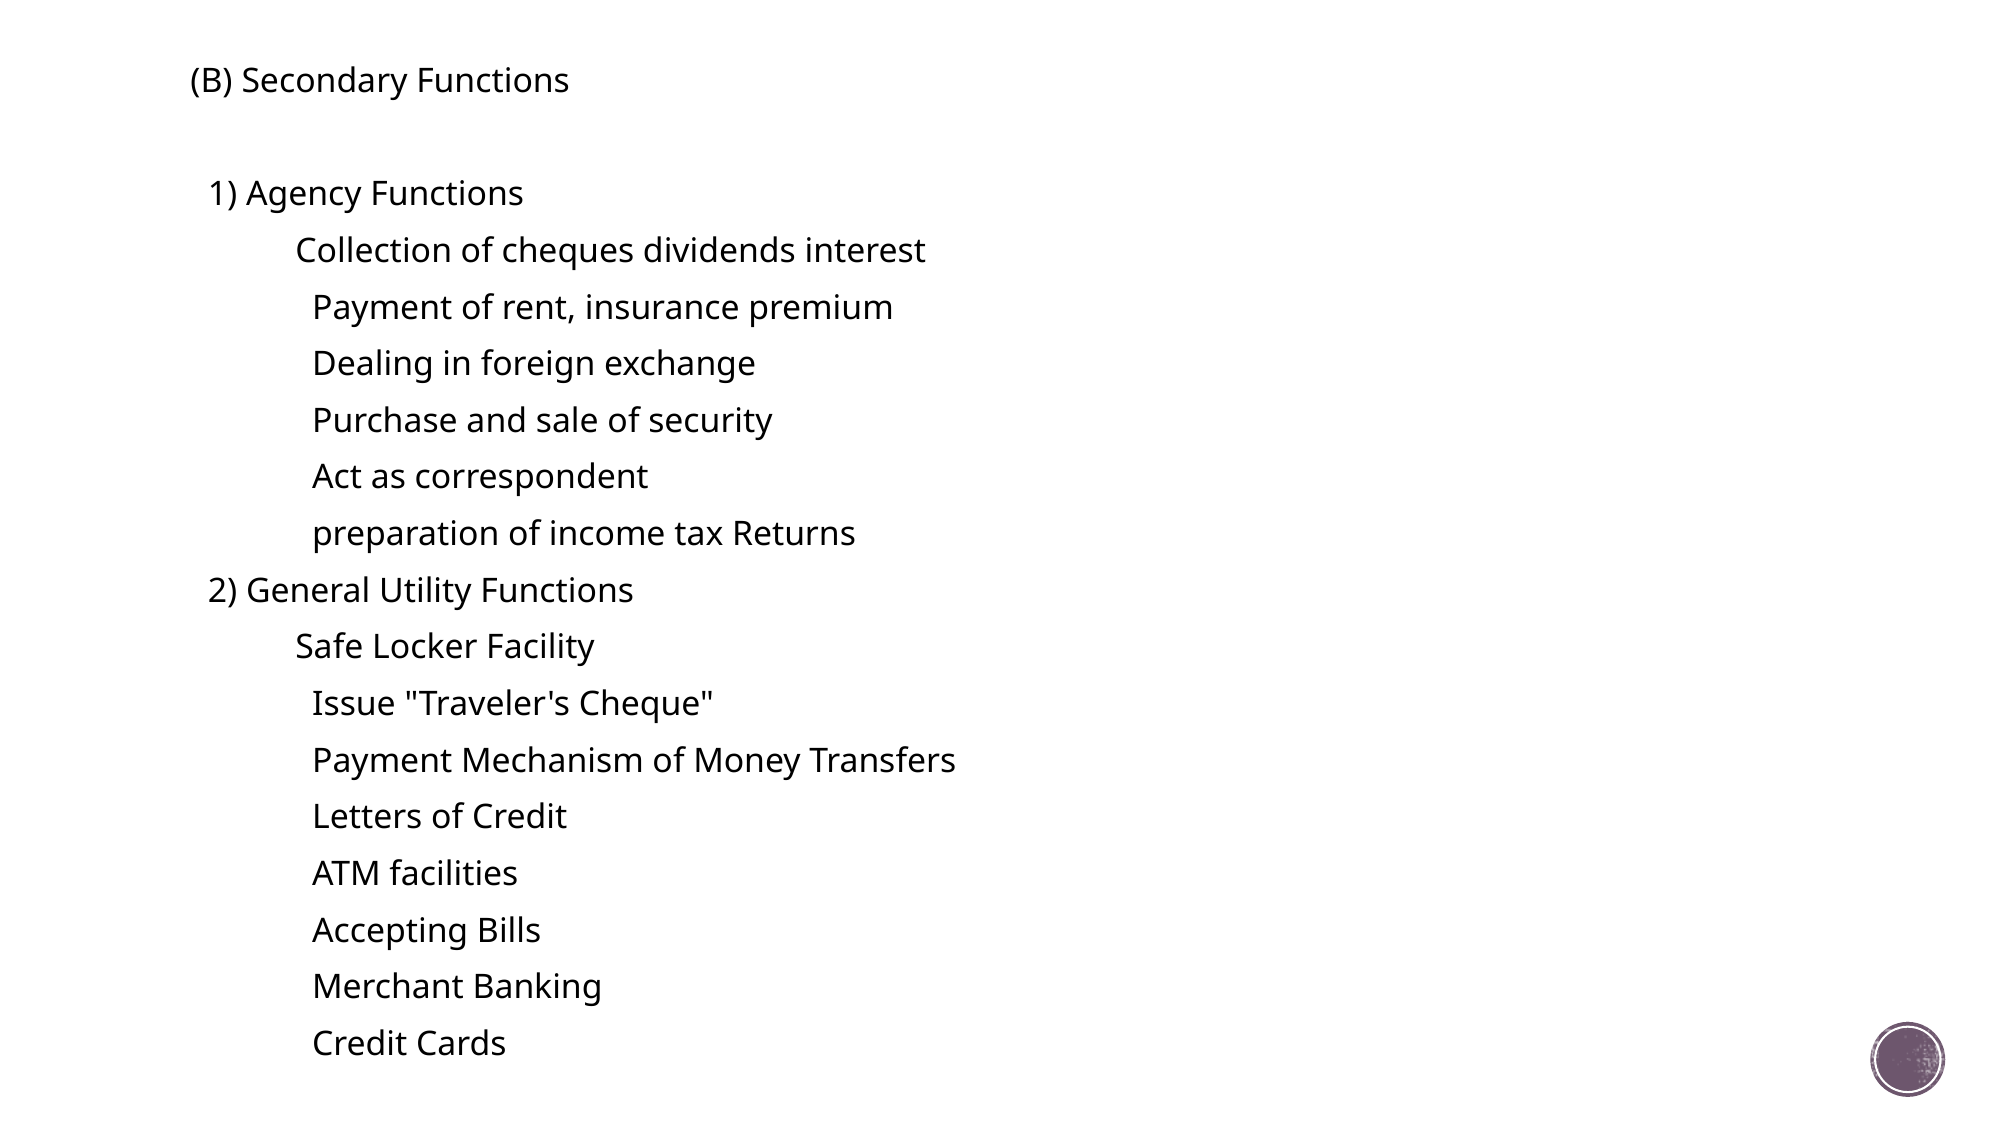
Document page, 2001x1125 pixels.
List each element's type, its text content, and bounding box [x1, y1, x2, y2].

list (B) Secondary Functions 1) Agency Functions Collection of cheques dividends interest Payment of rent, insurance premium Dealing in foreign exchange Purchase and sale of security Act as correspondent preparation of income tax Returns 2) General Utility Functions Safe Locker Facility Issue "Traveler's Cheque" Payment Mechanism of Money Transfers Letters of Credit ATM facilities Accepting Bills Merchant Banking Credit Cards [175, 55, 1826, 1076]
